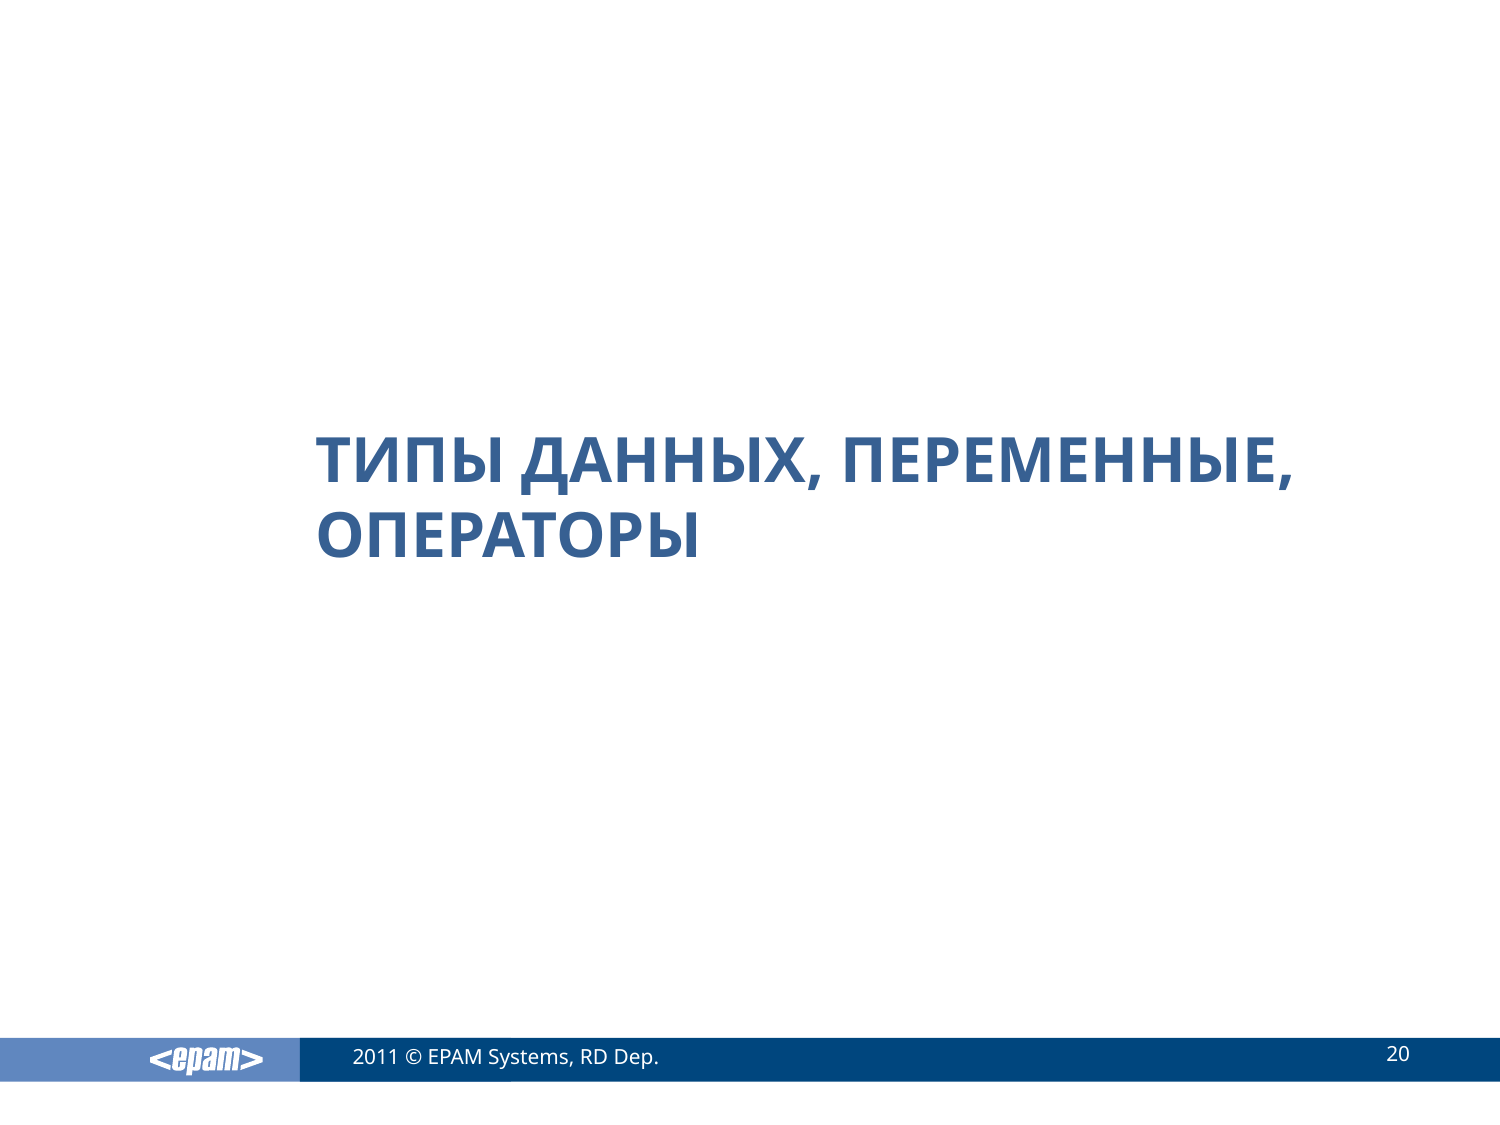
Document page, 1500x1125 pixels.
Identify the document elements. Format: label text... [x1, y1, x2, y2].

title Типы данных, переменные, операторы [300, 412, 1350, 649]
footer 2011 © EPAM Systems, RD Dep. [337, 1028, 738, 1088]
slide_number 20 [1262, 1025, 1425, 1085]
